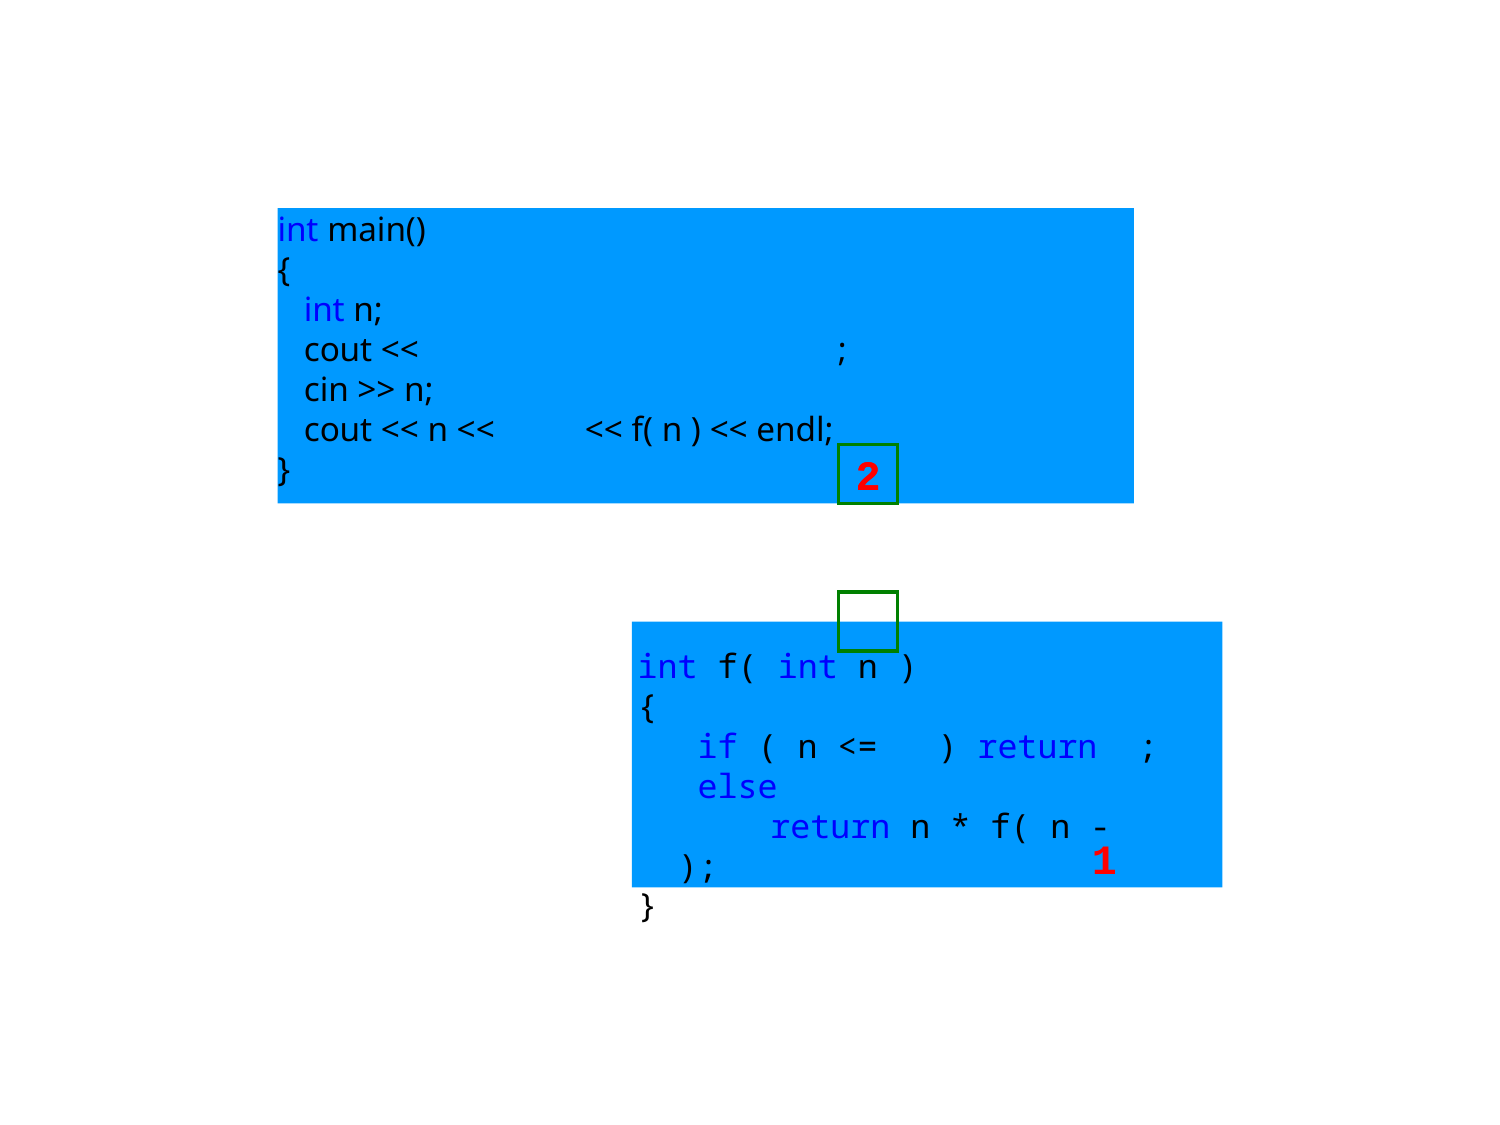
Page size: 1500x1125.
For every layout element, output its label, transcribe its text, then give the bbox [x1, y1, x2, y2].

text_box 2 [838, 444, 898, 504]
text_box 1 [1074, 828, 1134, 888]
subtitle int main() { int n; cout << "Enter a positive Integer: "; cin >> n; cout << n << "! = " << f( n ) << endl; } [277, 207, 1135, 504]
text_box int f( int n ) { if ( n <= 1 ) return 1; else return n * f( n - 1 ); } [631, 621, 1223, 888]
text_box [838, 591, 898, 651]
